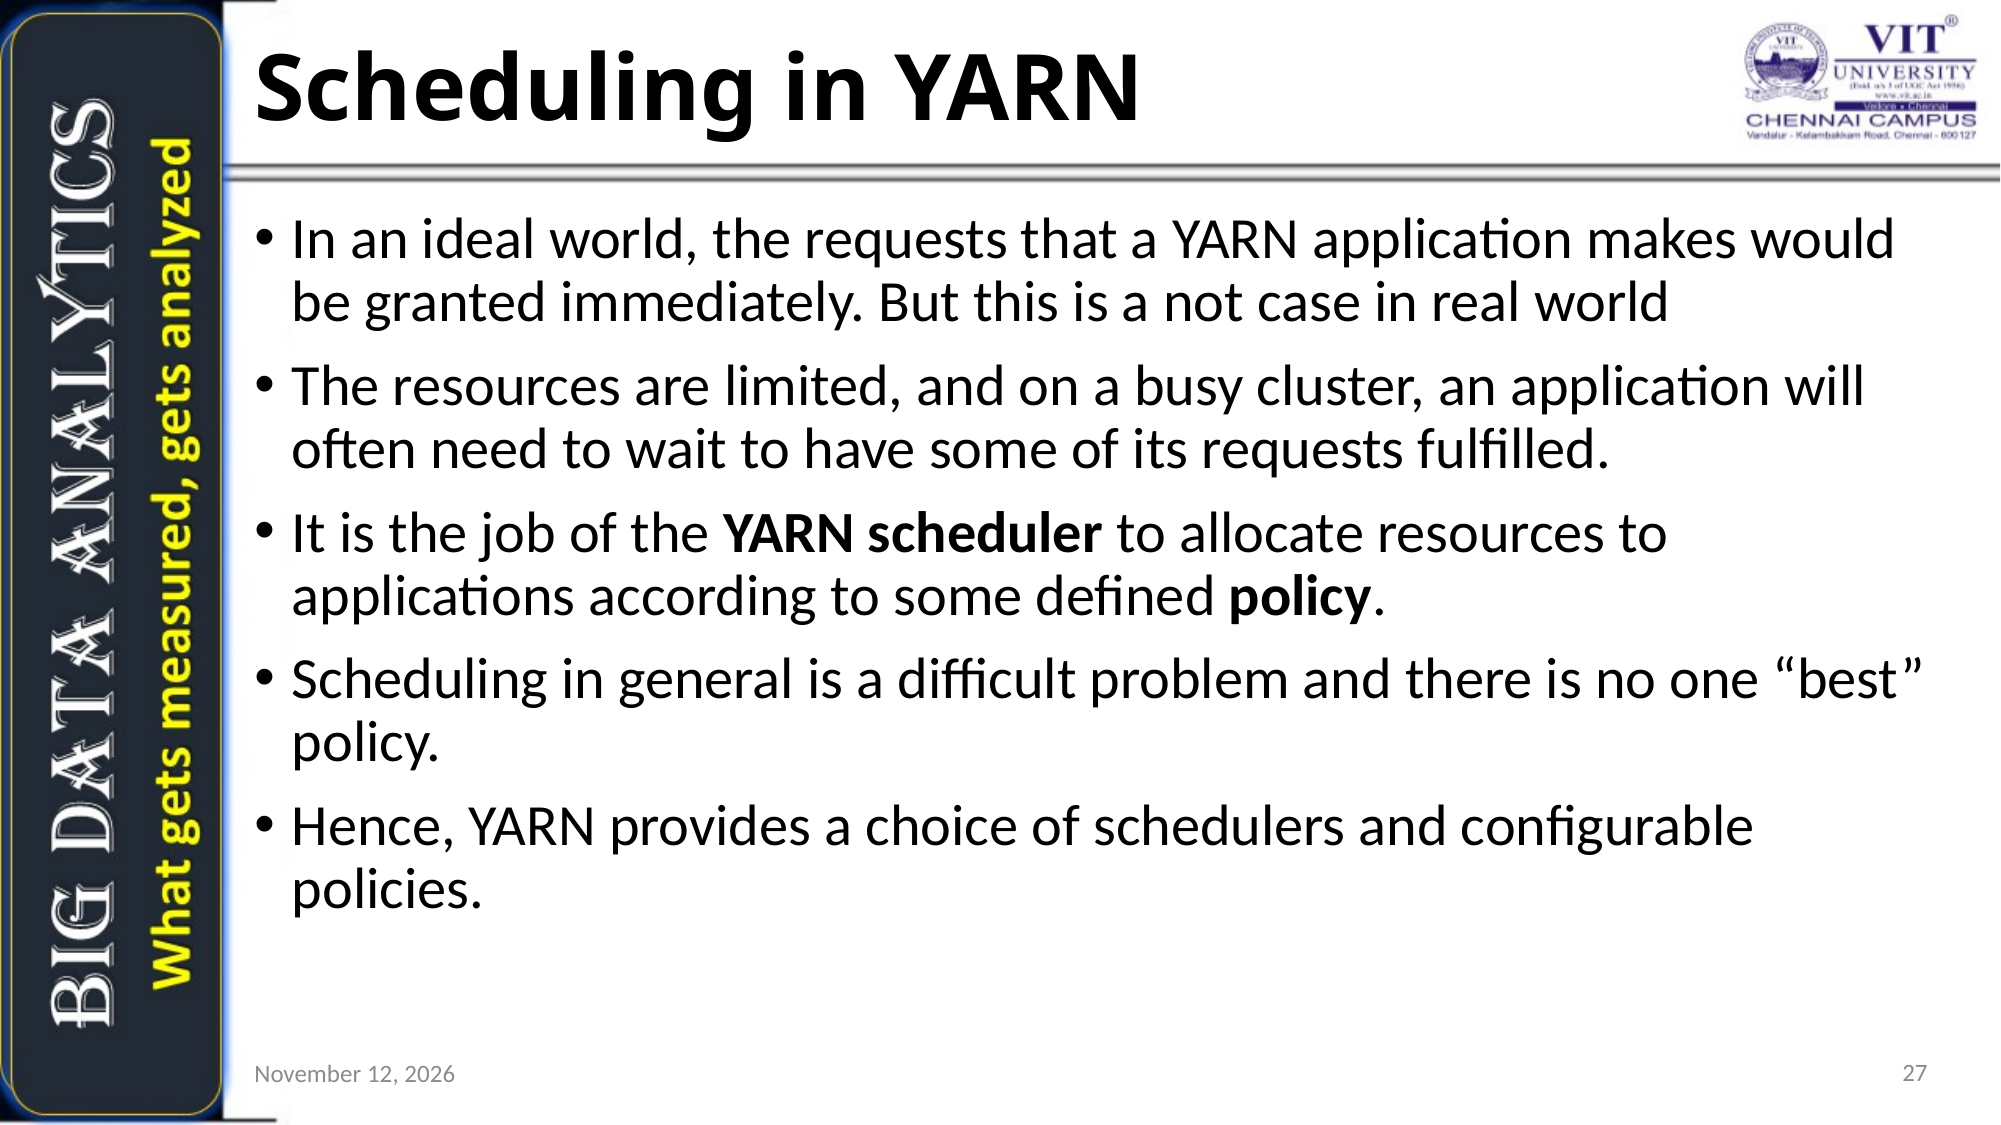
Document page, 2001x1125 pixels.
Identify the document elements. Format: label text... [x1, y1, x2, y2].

list In an ideal world, the requests that a YARN application makes would be granted immediately. But this is a not case in real world The resources are limited, and on a busy cluster, an application will often need to wait to have some of its requests fulfilled. It is the job of the YARN scheduler to allocate resources to applications according to some defined policy. Scheduling in general is a difficult problem and there is no one “best” policy. Hence, YARN provides a choice of schedulers and configurable policies. [239, 200, 1965, 1017]
picture [0, 0, 2001, 1125]
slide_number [239, 1042, 588, 1103]
title Scheduling in YARN [239, 16, 1725, 167]
slide_number 27 [1778, 1040, 1943, 1103]
